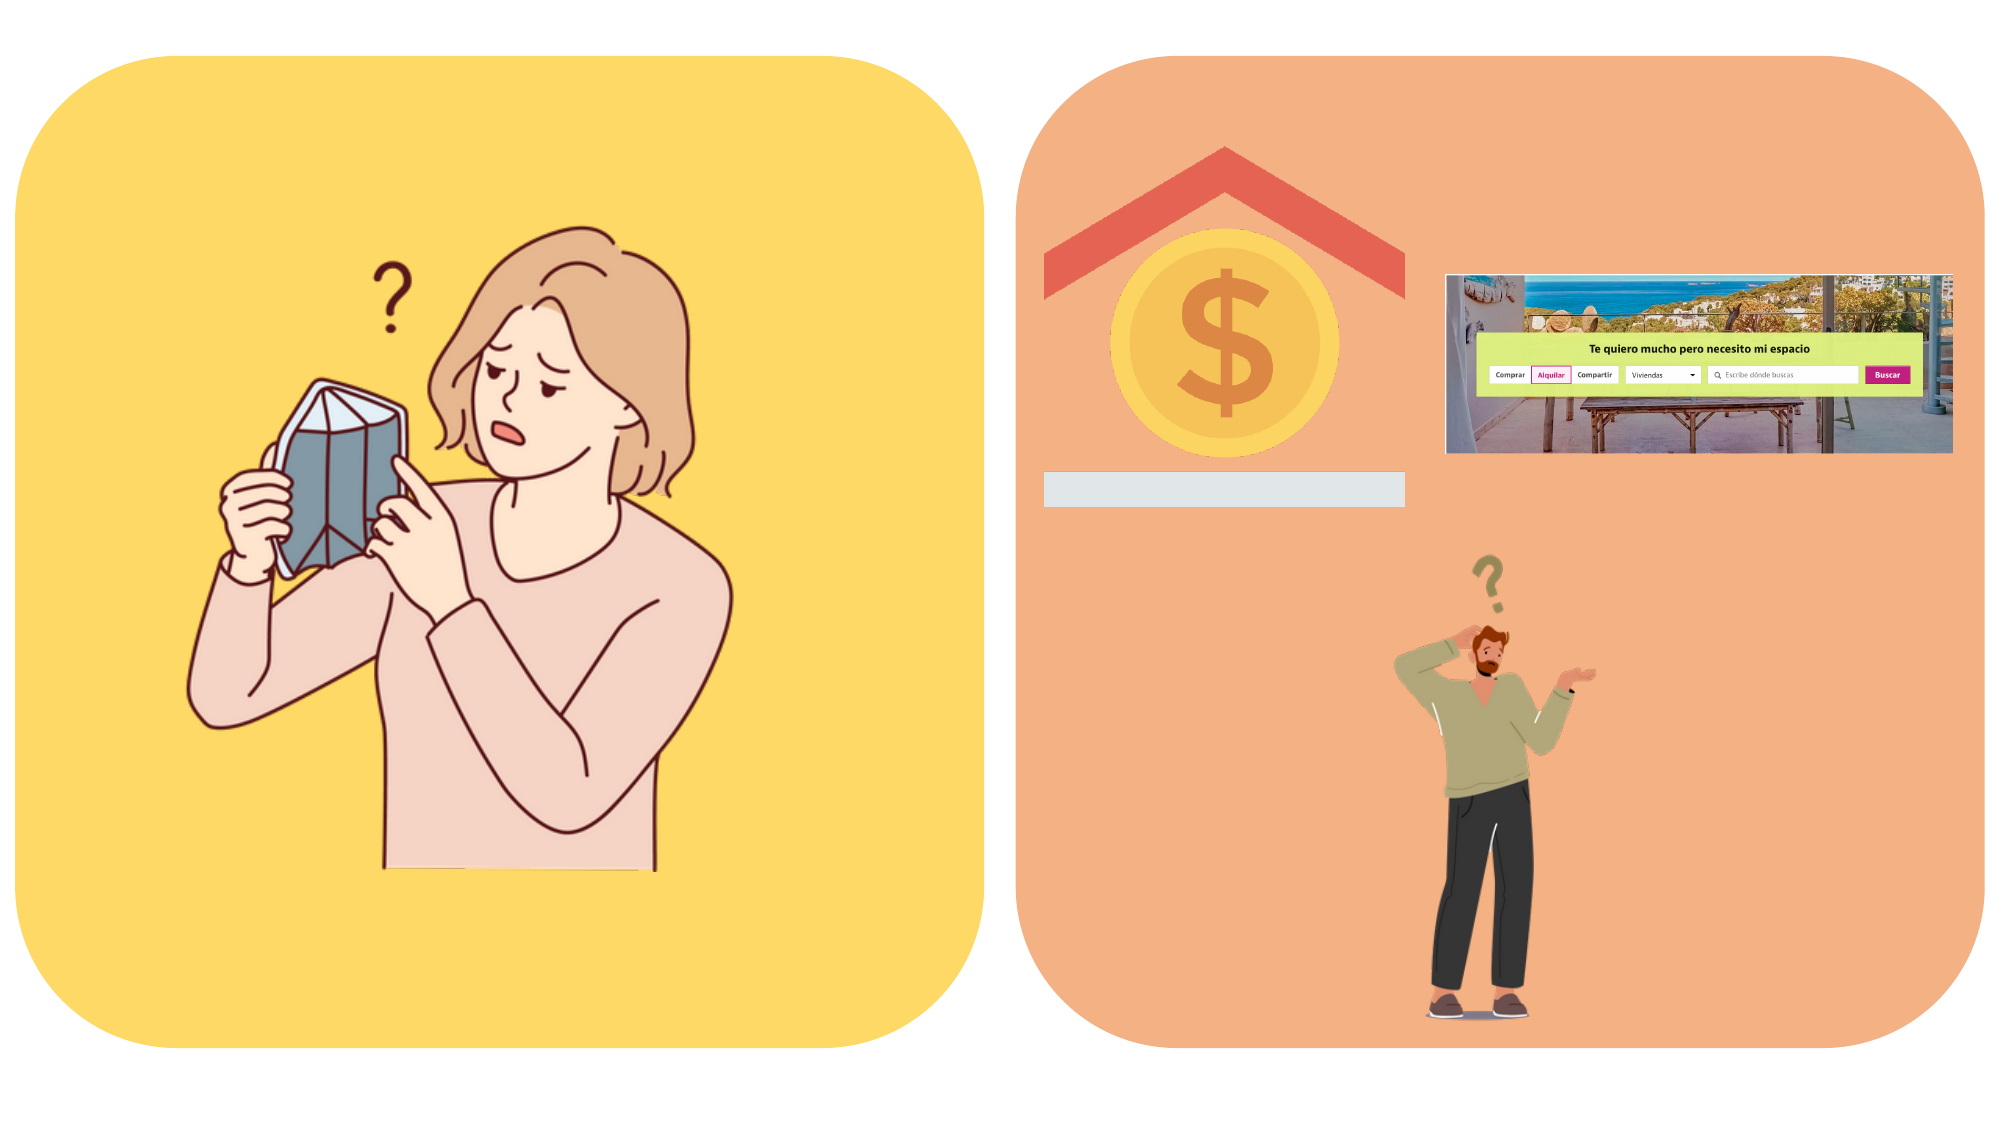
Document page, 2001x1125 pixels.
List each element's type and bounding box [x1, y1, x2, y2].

text_box [1015, 55, 1985, 1049]
text_box [15, 55, 985, 1049]
